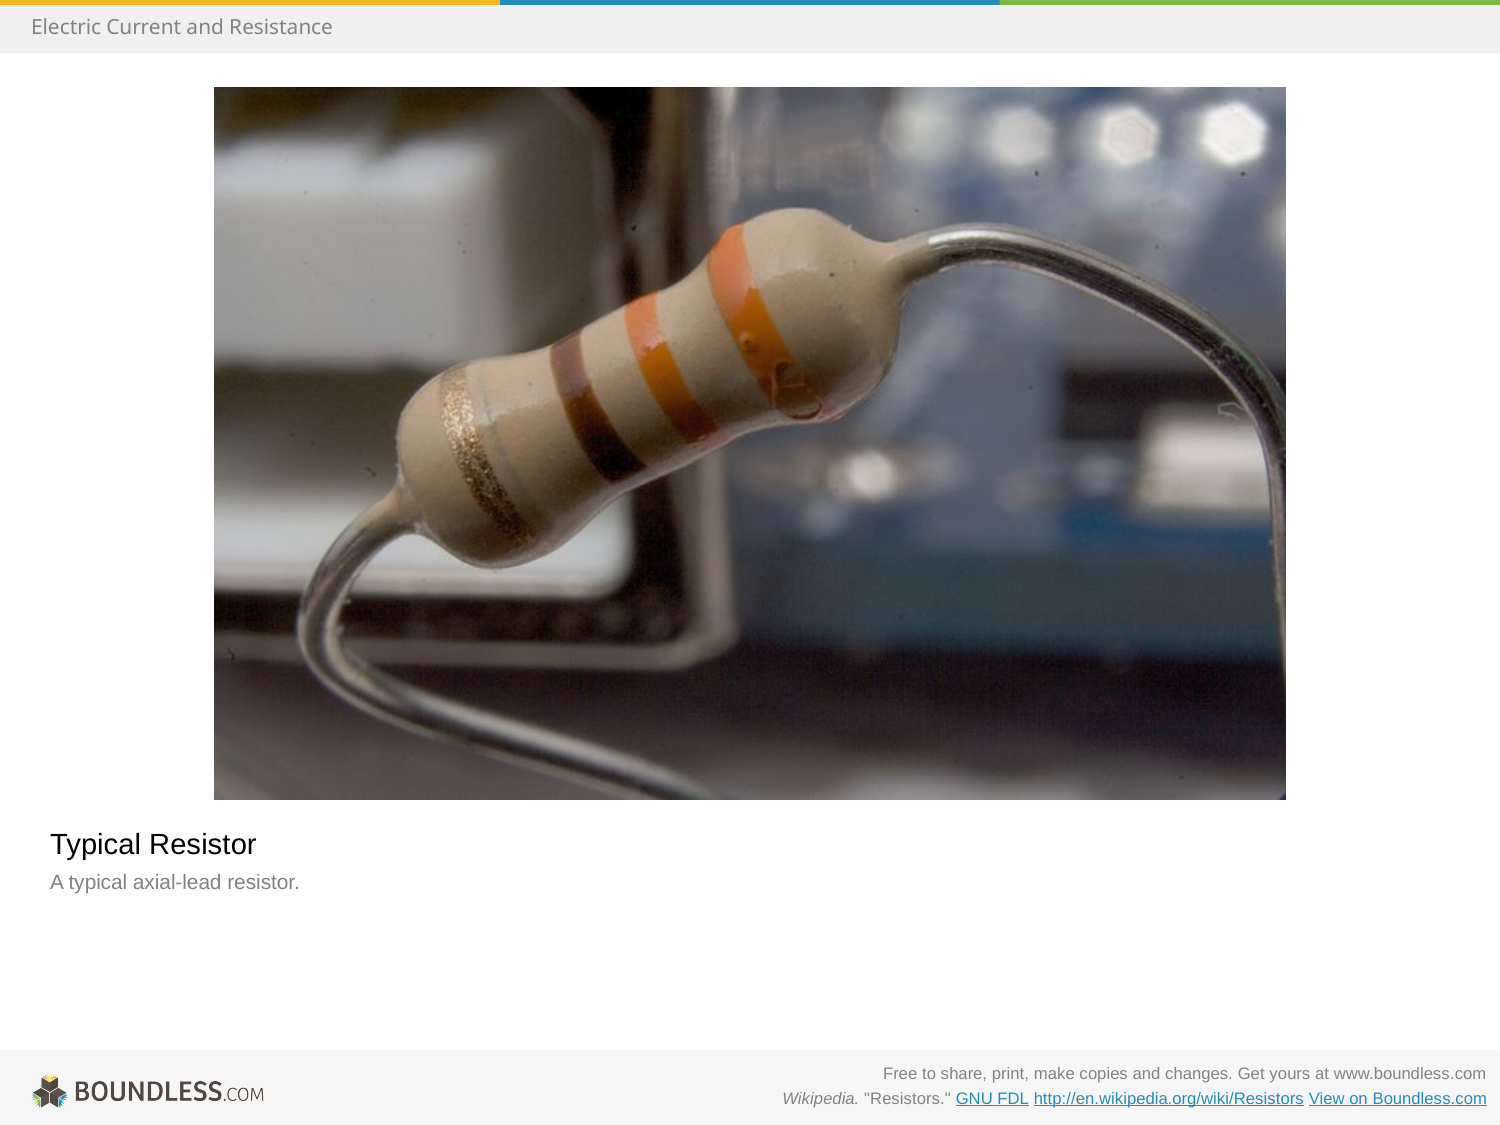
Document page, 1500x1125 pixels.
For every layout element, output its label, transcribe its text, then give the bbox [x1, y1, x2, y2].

text_box Free to share, print, make copies and changes. Get yours at www.boundless.com [649, 1062, 1488, 1087]
list Typical Resistor A typical axial-lead resistor. [50, 825, 1450, 1038]
text_box [0, 1050, 1500, 1125]
text_box Electric Current and Resistance [31, 13, 1475, 38]
text_box [0, 2, 1500, 54]
picture [30, 1072, 265, 1109]
text_box Wikipedia. "Resistors." GNU FDL http://en.wikipedia.org/wiki/Resistors View on Boundless.com [274, 1087, 1488, 1125]
picture [214, 87, 1286, 801]
